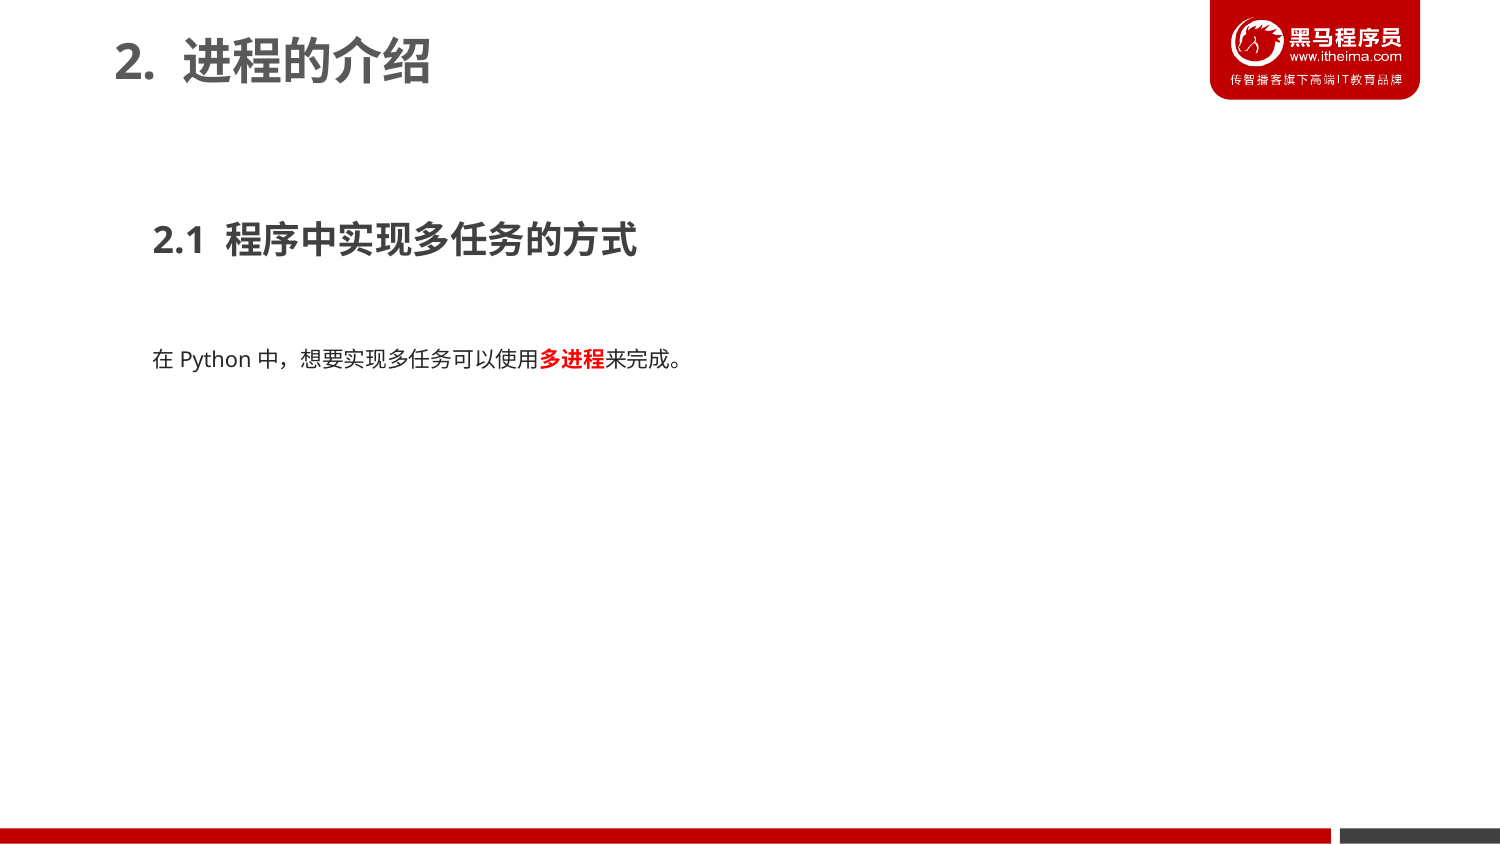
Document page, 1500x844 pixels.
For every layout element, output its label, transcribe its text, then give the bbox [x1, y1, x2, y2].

text_box 2.1 程序中实现多任务的方式 [138, 185, 869, 268]
text_box 2. 进程的介绍 [103, 0, 987, 130]
text_box 在Python中，想要实现多任务可以使用多进程来完成。 [137, 324, 1258, 379]
picture [1212, 8, 1421, 94]
